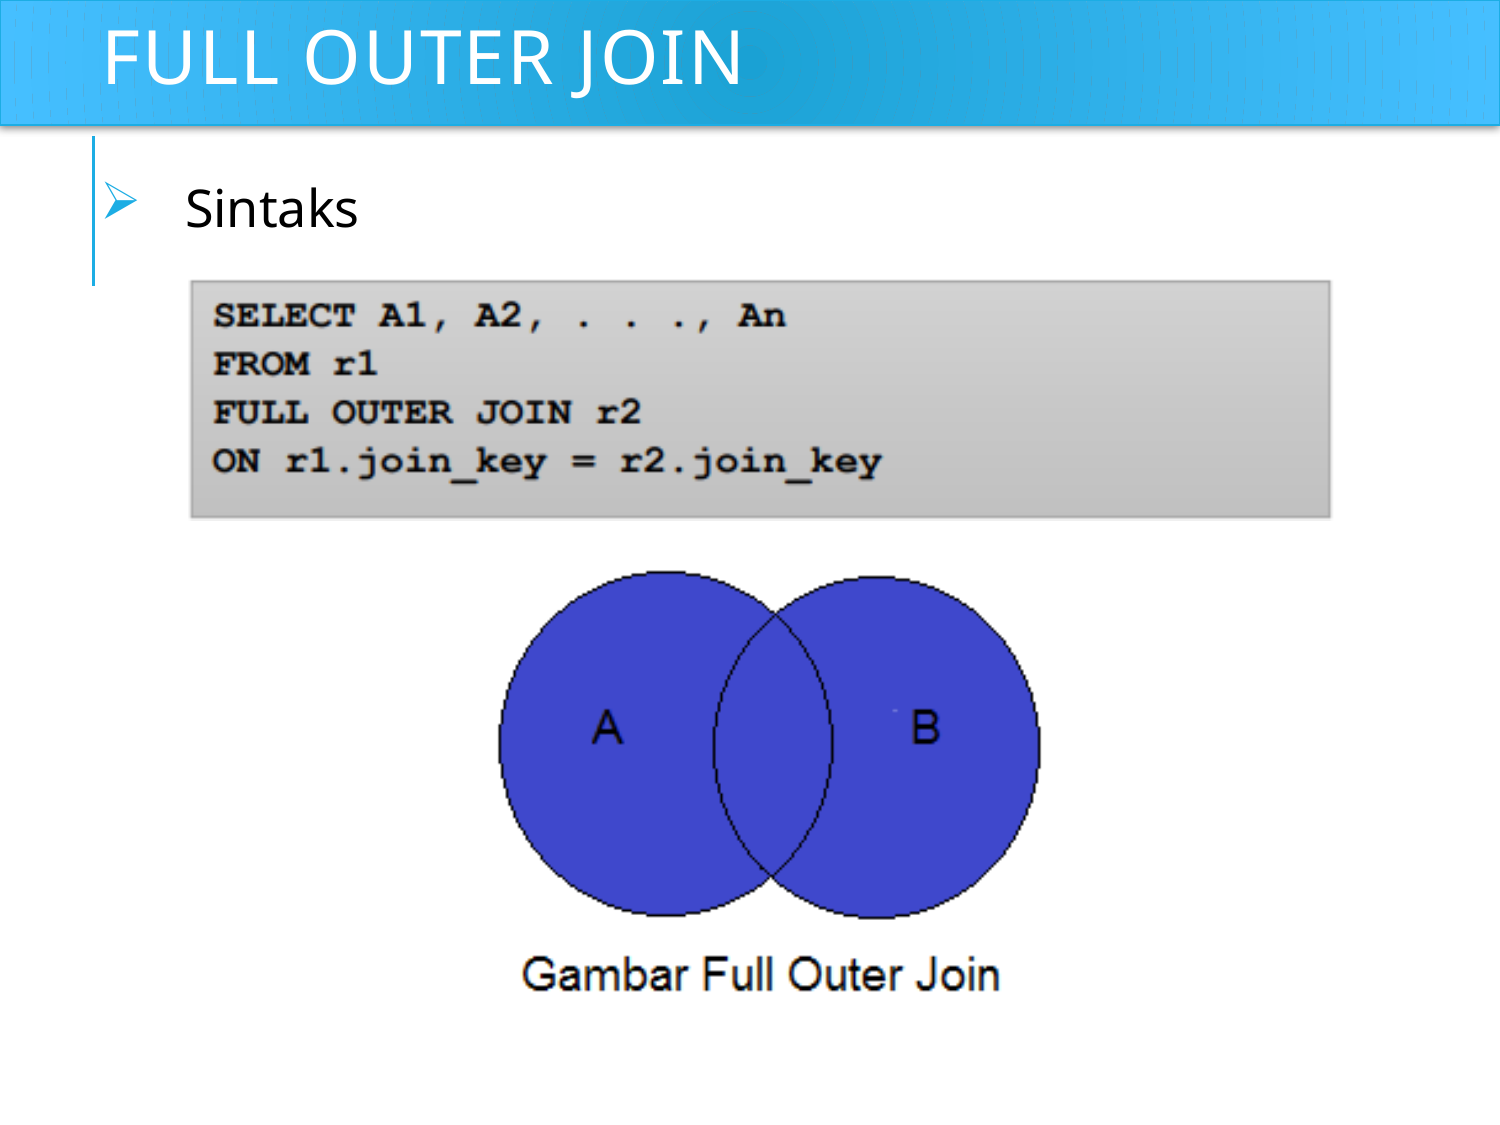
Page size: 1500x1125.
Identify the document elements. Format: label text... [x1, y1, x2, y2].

picture [449, 562, 1088, 1031]
title Full Outer Join [0, 0, 1500, 126]
list Sintaks [75, 174, 1425, 1013]
picture [187, 274, 1338, 522]
